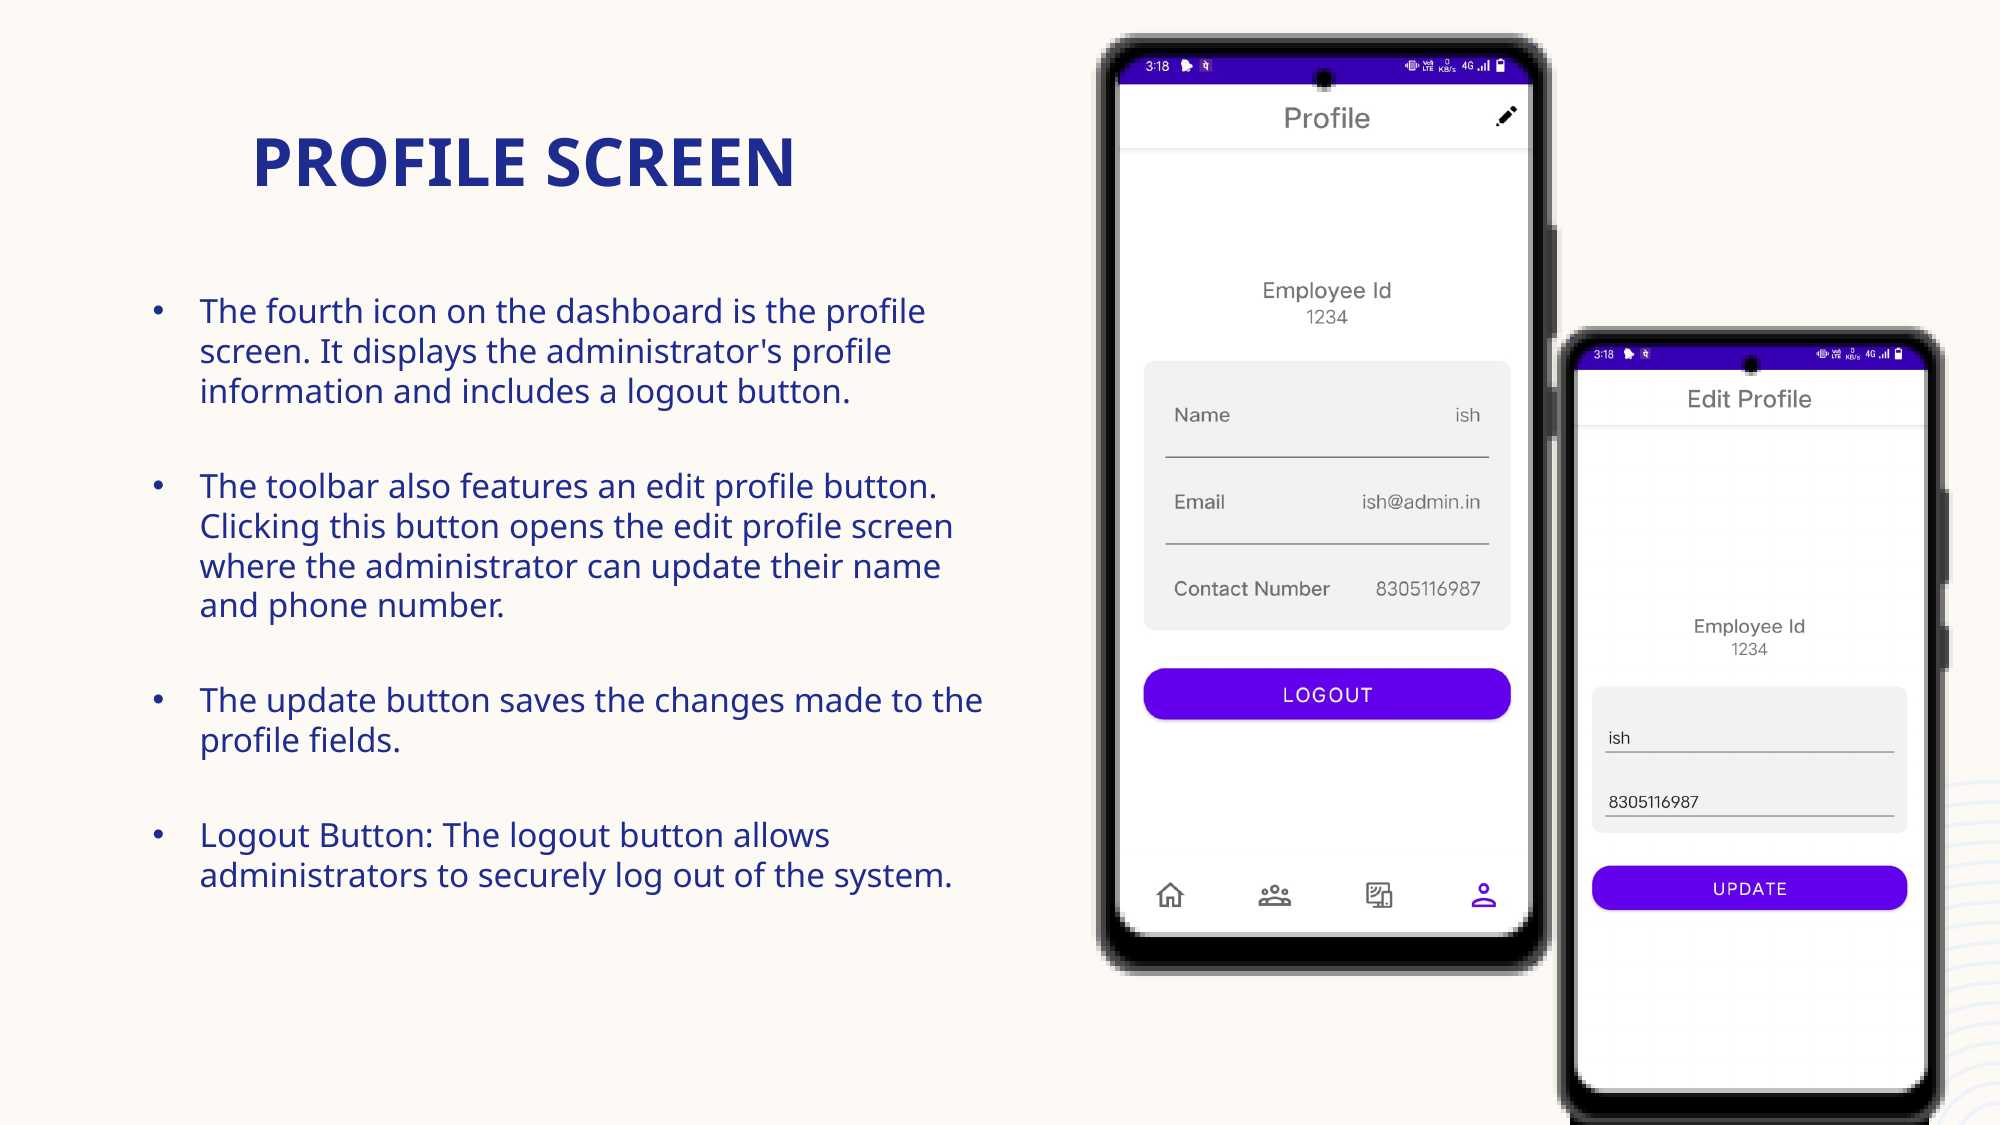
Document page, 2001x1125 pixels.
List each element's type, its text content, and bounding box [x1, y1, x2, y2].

title Profile screen [137, 75, 836, 208]
picture [836, 14, 2000, 1125]
text_box The fourth icon on the dashboard is the profile screen. It displays the administrator's profile information and includes a logout button. The toolbar also features an edit profile button. Clicking this button opens the edit profile screen where the administrator can update their name and phone number. The update button saves the changes made to the profile fields. Logout Button: The logout button allows administrators to securely log out of the system. [137, 283, 836, 963]
